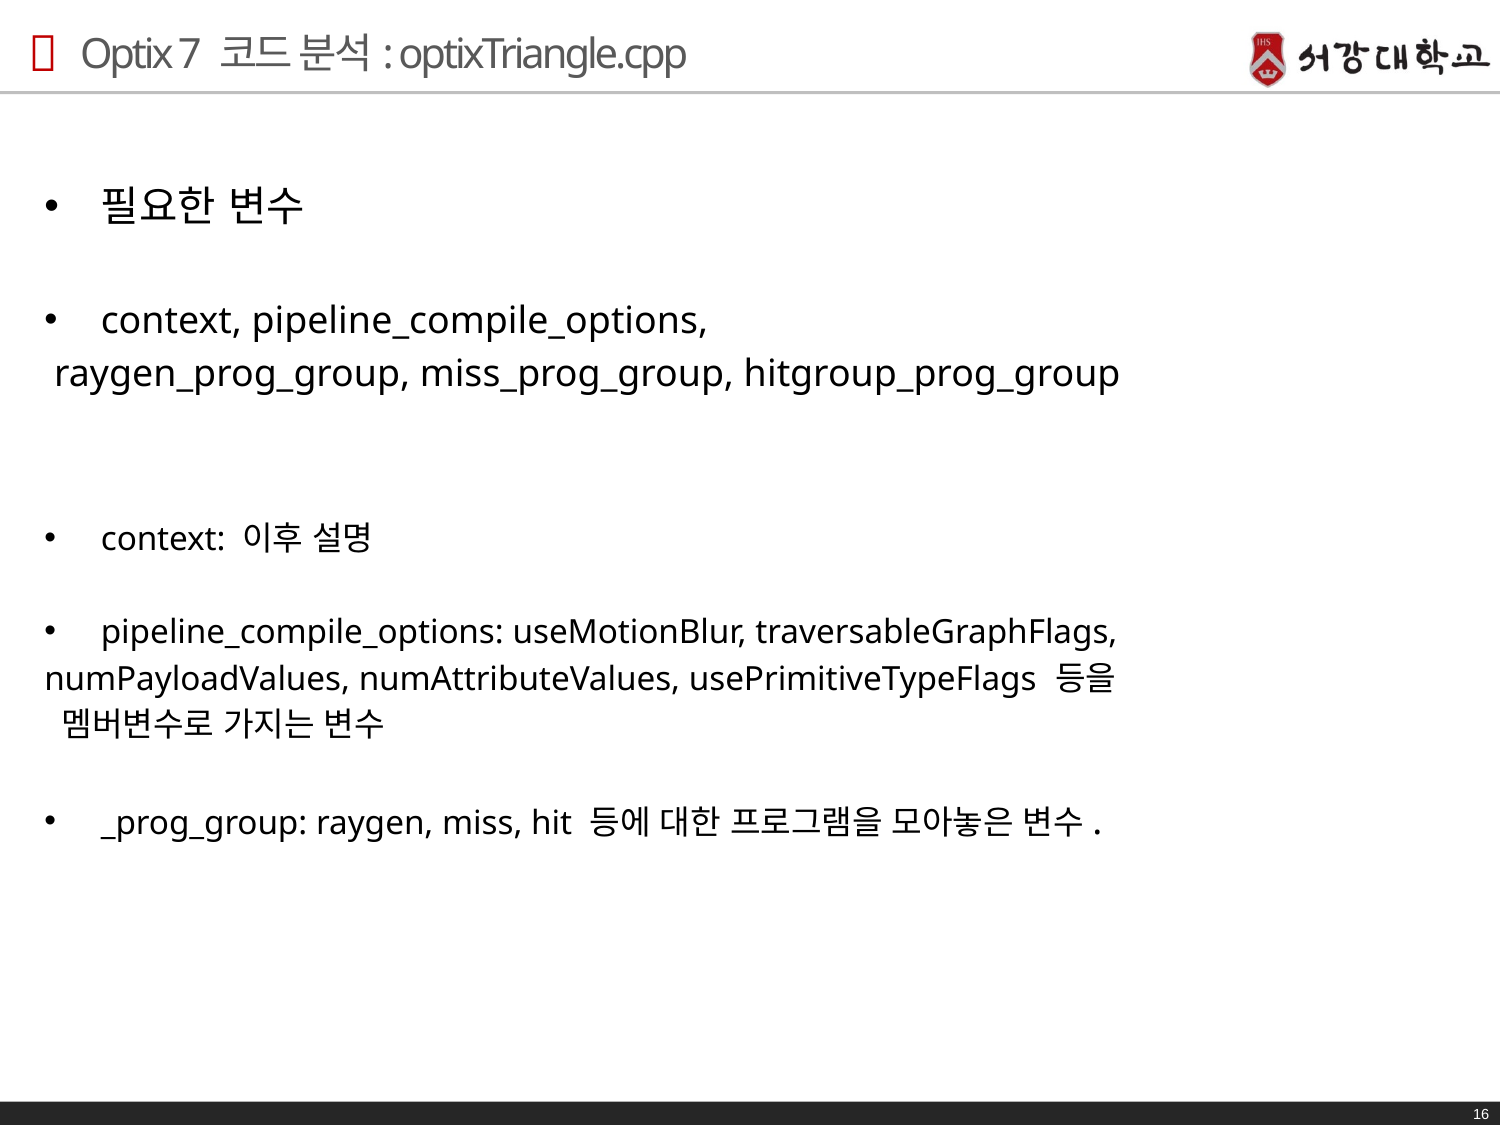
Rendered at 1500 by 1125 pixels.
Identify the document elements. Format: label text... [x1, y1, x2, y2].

picture [1241, 18, 1491, 90]
title Optix 7 코드 분석: optixTriangle.cpp [64, 16, 1380, 88]
slide_number 16 [1154, 1101, 1500, 1125]
list 필요한 변수 context, pipeline_compile_options, raygen_prog_group, miss_prog_group, hitgroup_prog_group context: 이후 설명 pipeline_compile_options: useMotionBlur, traversableGraphFlags, numPayloadValues, numAttributeValues, usePrimitiveTypeFlags 등을 멤버변수로 가지는 변수 _prog_group: raygen, miss, hit 등에 대한 프로그램을 모아놓은 변수. [29, 172, 1459, 1005]
